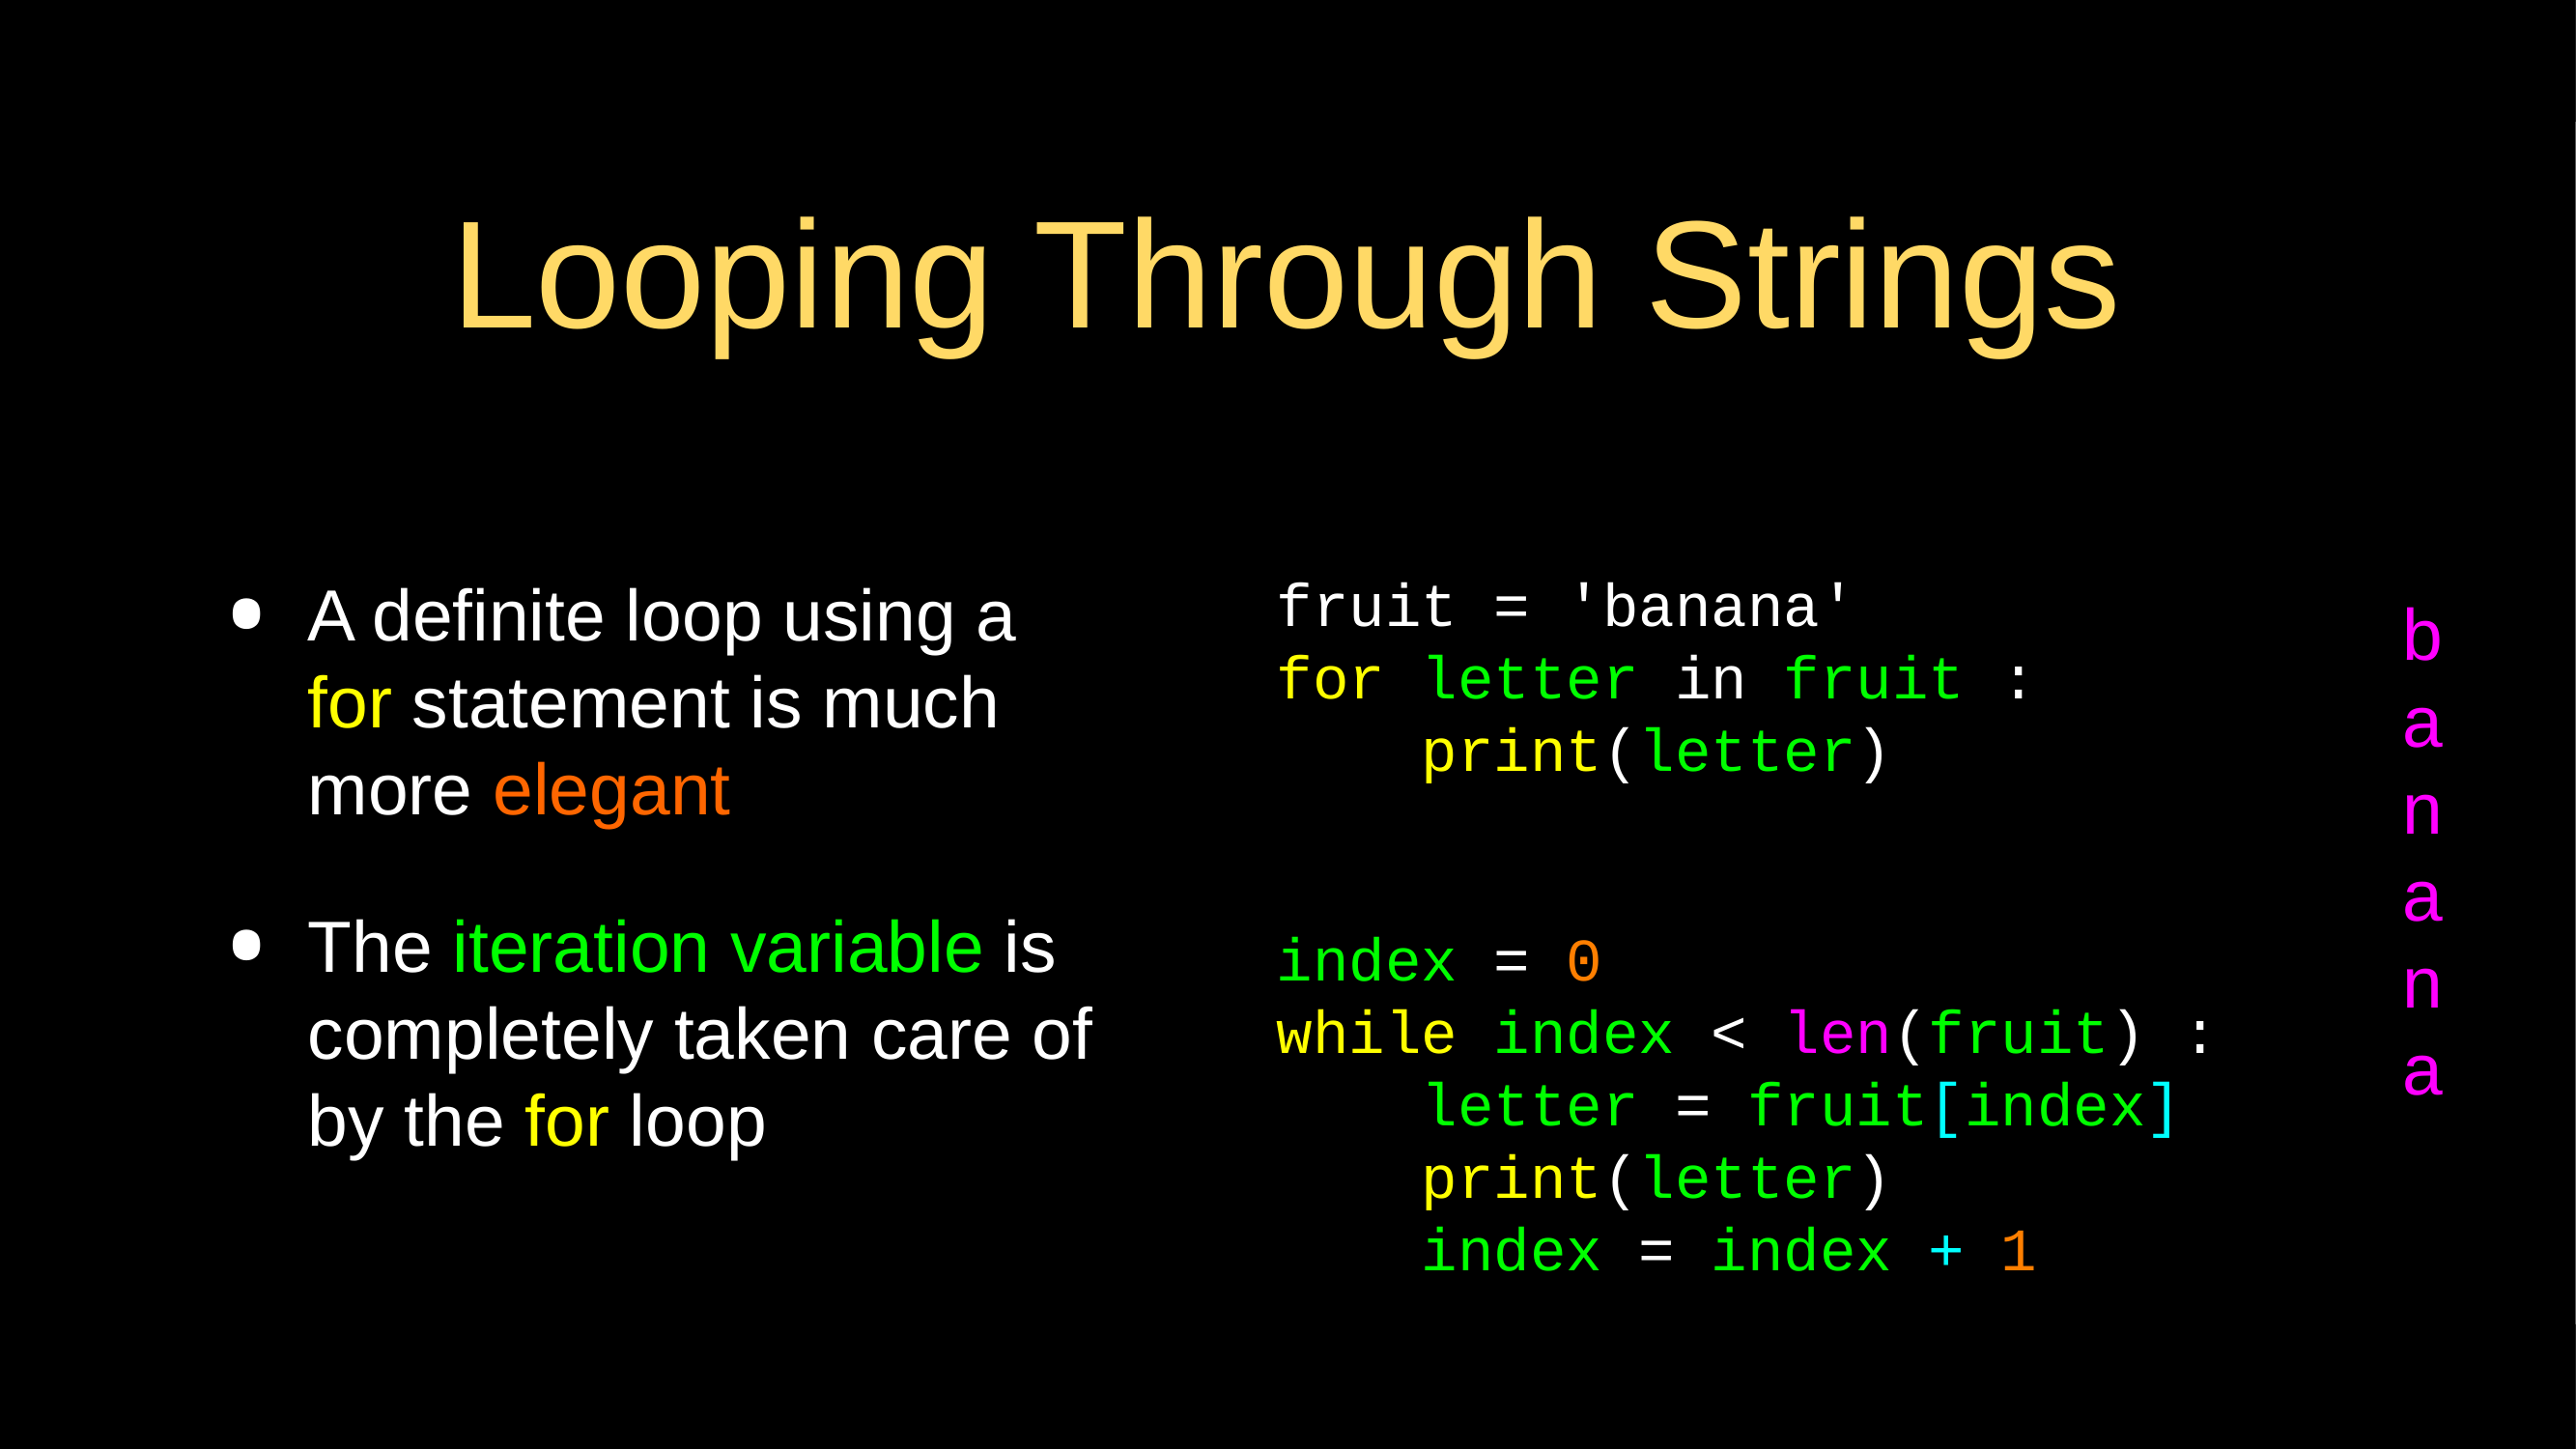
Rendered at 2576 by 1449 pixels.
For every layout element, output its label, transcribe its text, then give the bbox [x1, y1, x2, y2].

title Looping Through Strings [183, 131, 2391, 403]
text_box fruit = 'banana' for letter in fruit : print(letter) [1276, 542, 2072, 807]
text_box b a n a n a [2395, 592, 2450, 1104]
list A definite loop using a for statement is much more elegant The iteration variable is completely taken care of by the for loop [183, 412, 1117, 1317]
text_box index = 0 while index < len(fruit) : letter = fruit[index] print(letter) index = index + 1 [1276, 882, 2225, 1321]
